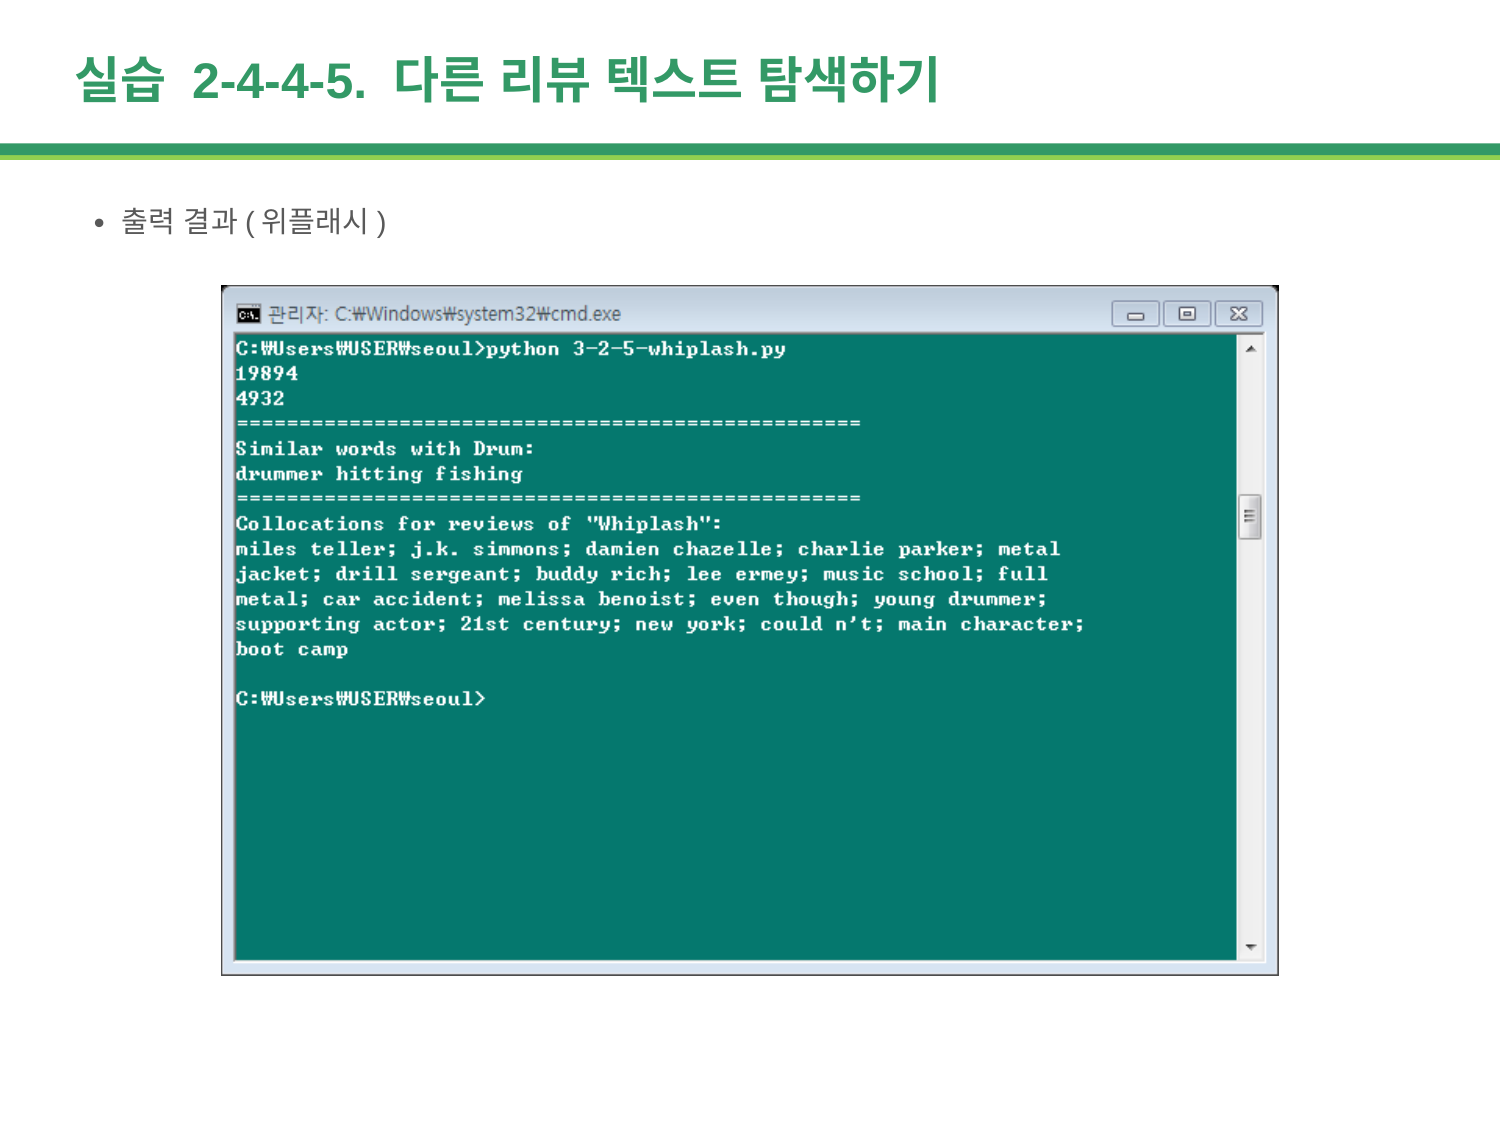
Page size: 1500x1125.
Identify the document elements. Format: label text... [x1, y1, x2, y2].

text_box [0, 157, 1500, 162]
text_box [0, 141, 1500, 157]
text_box 실습 2-4-4-5. 다른 리뷰 텍스트 탐색하기 [59, 41, 957, 116]
text_box ∙ 출력 결과(위플래시) [75, 196, 1412, 246]
picture [220, 284, 1280, 977]
